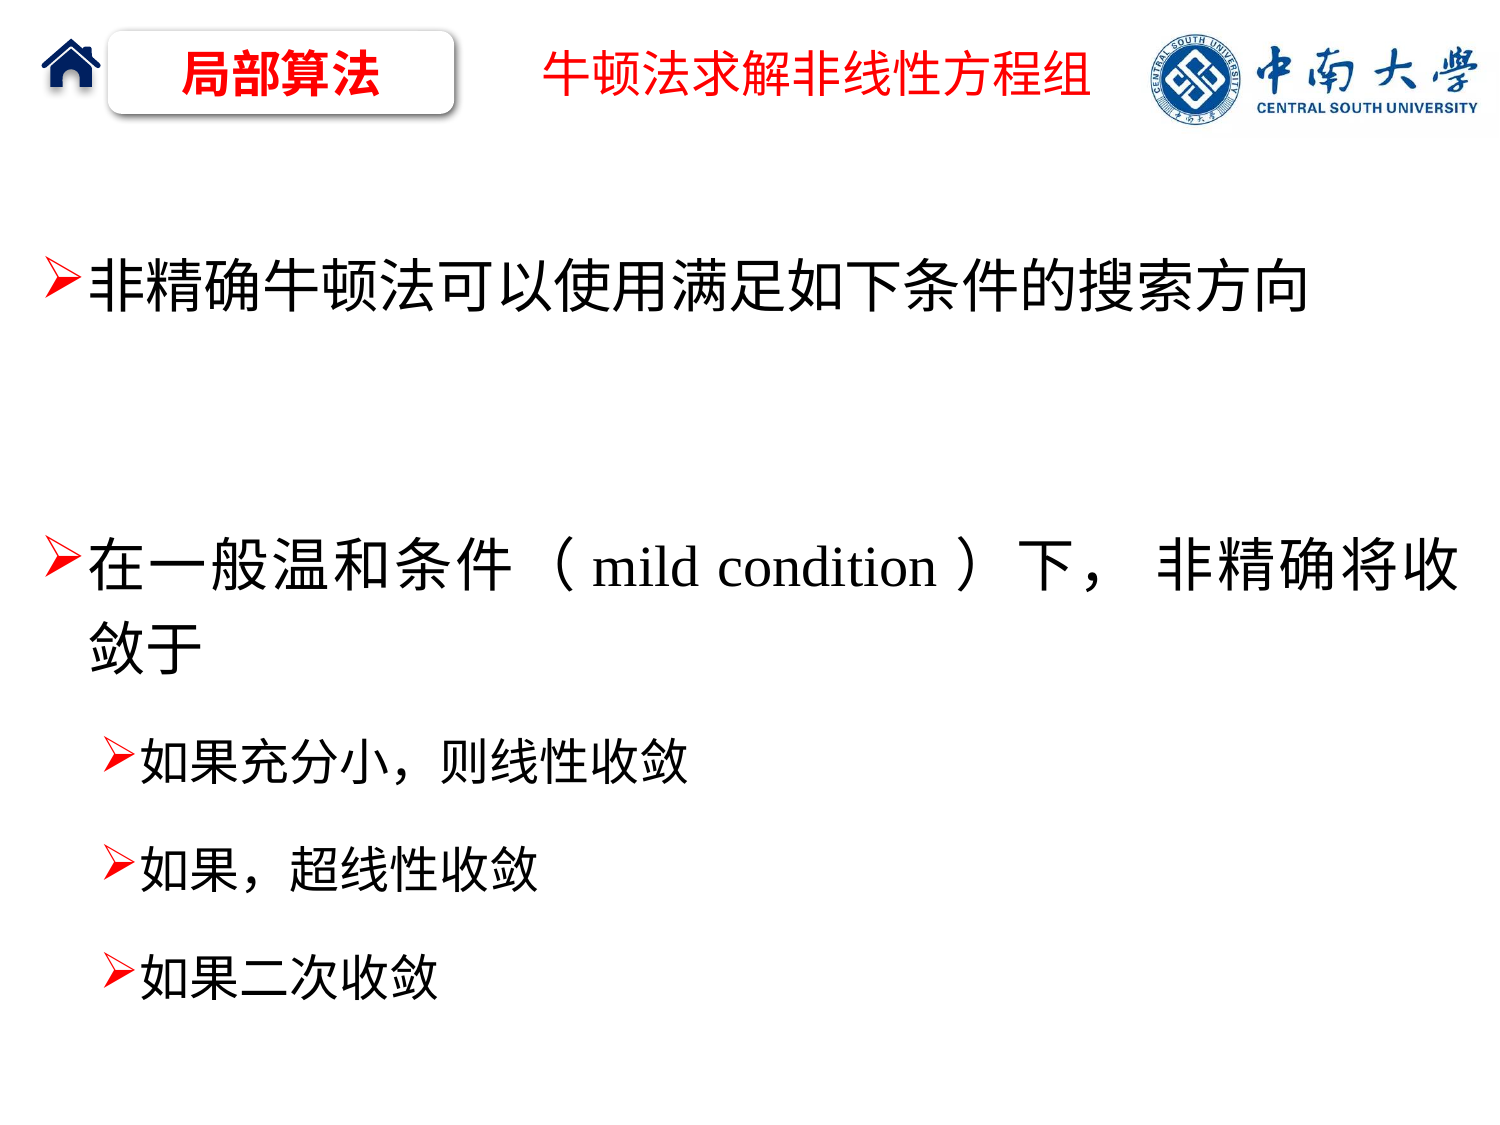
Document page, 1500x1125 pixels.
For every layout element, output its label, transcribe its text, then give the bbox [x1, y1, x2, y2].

text_box 牛顿法求解非线性方程组 [527, 34, 1135, 110]
picture [1135, 22, 1499, 138]
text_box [41, 30, 455, 115]
